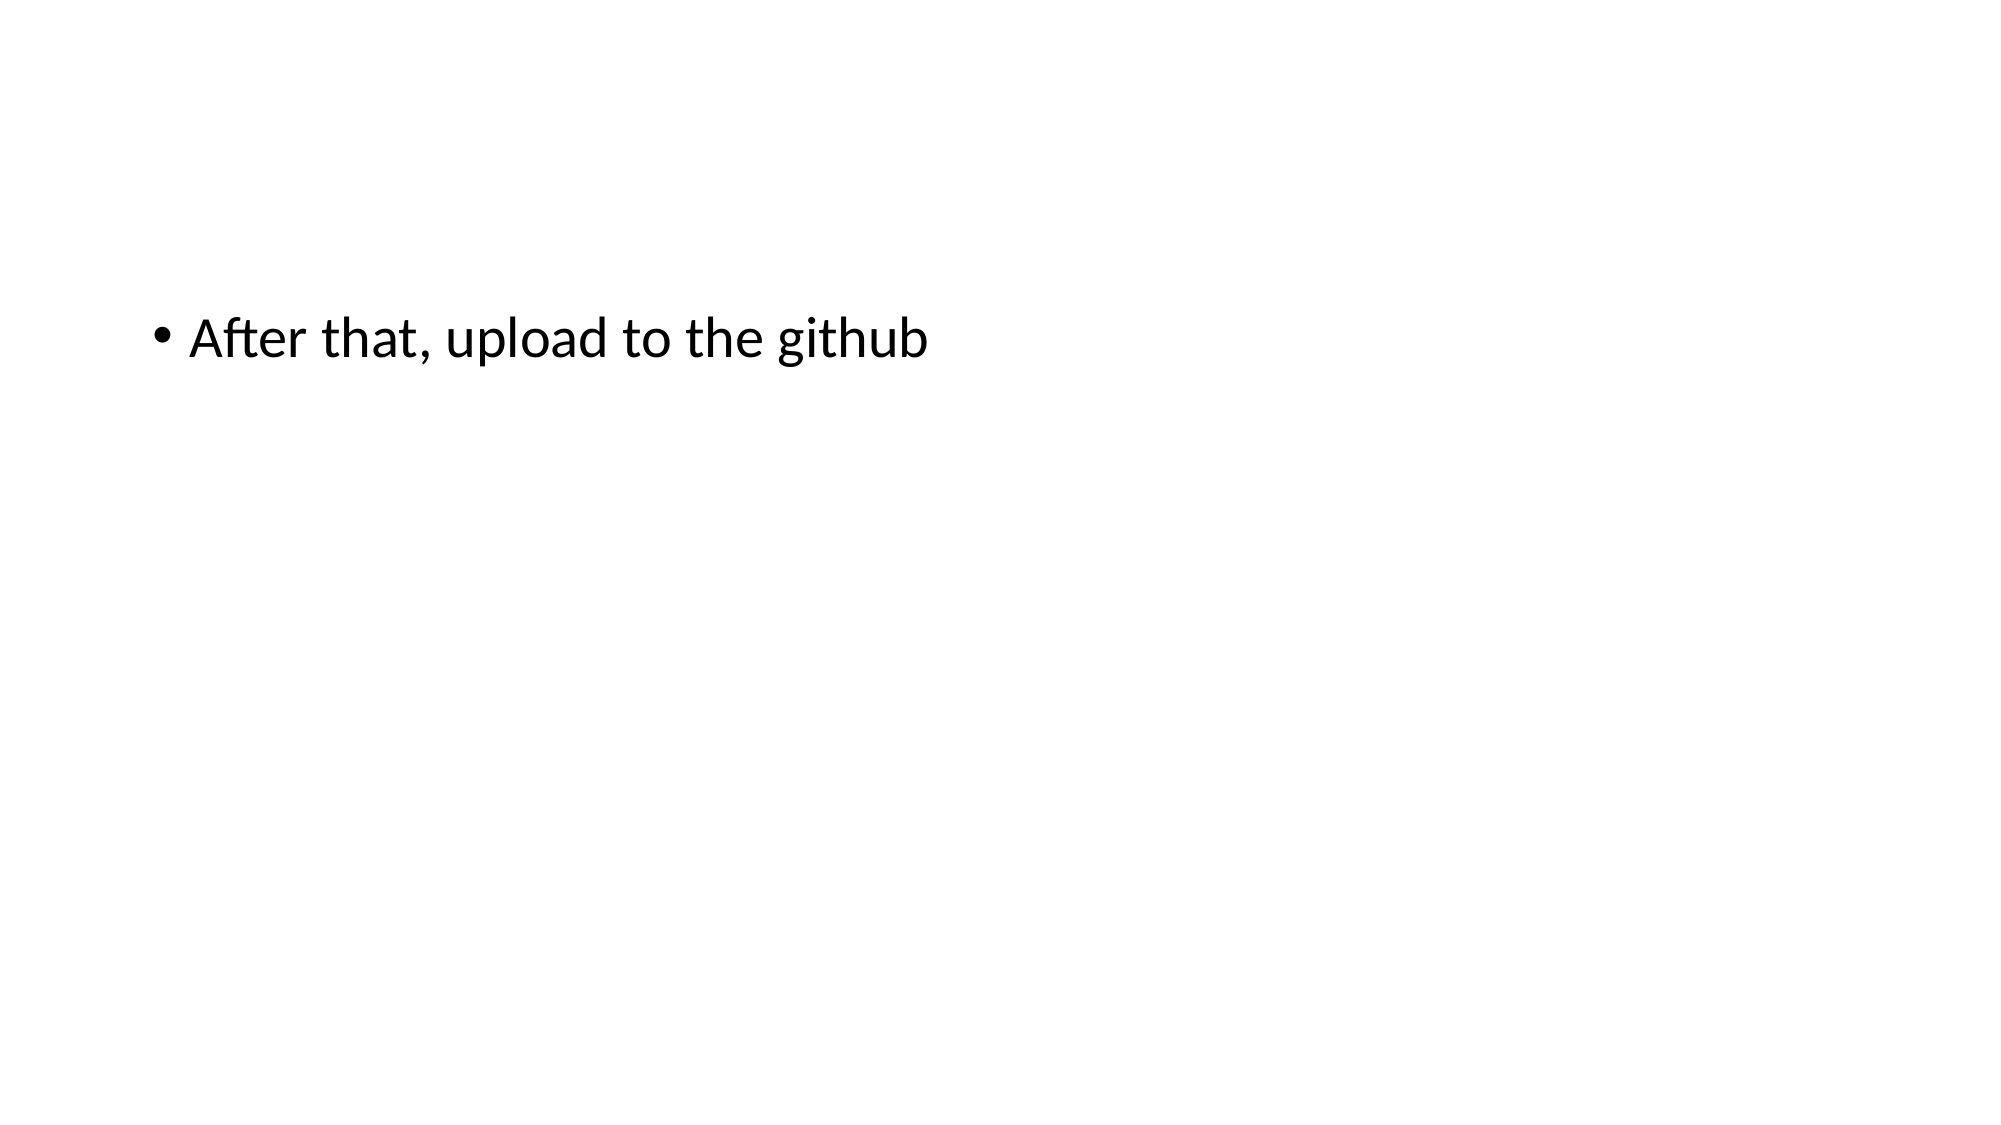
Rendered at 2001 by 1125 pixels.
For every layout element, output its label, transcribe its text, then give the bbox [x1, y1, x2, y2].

list After that, upload to the github [137, 299, 1863, 1014]
